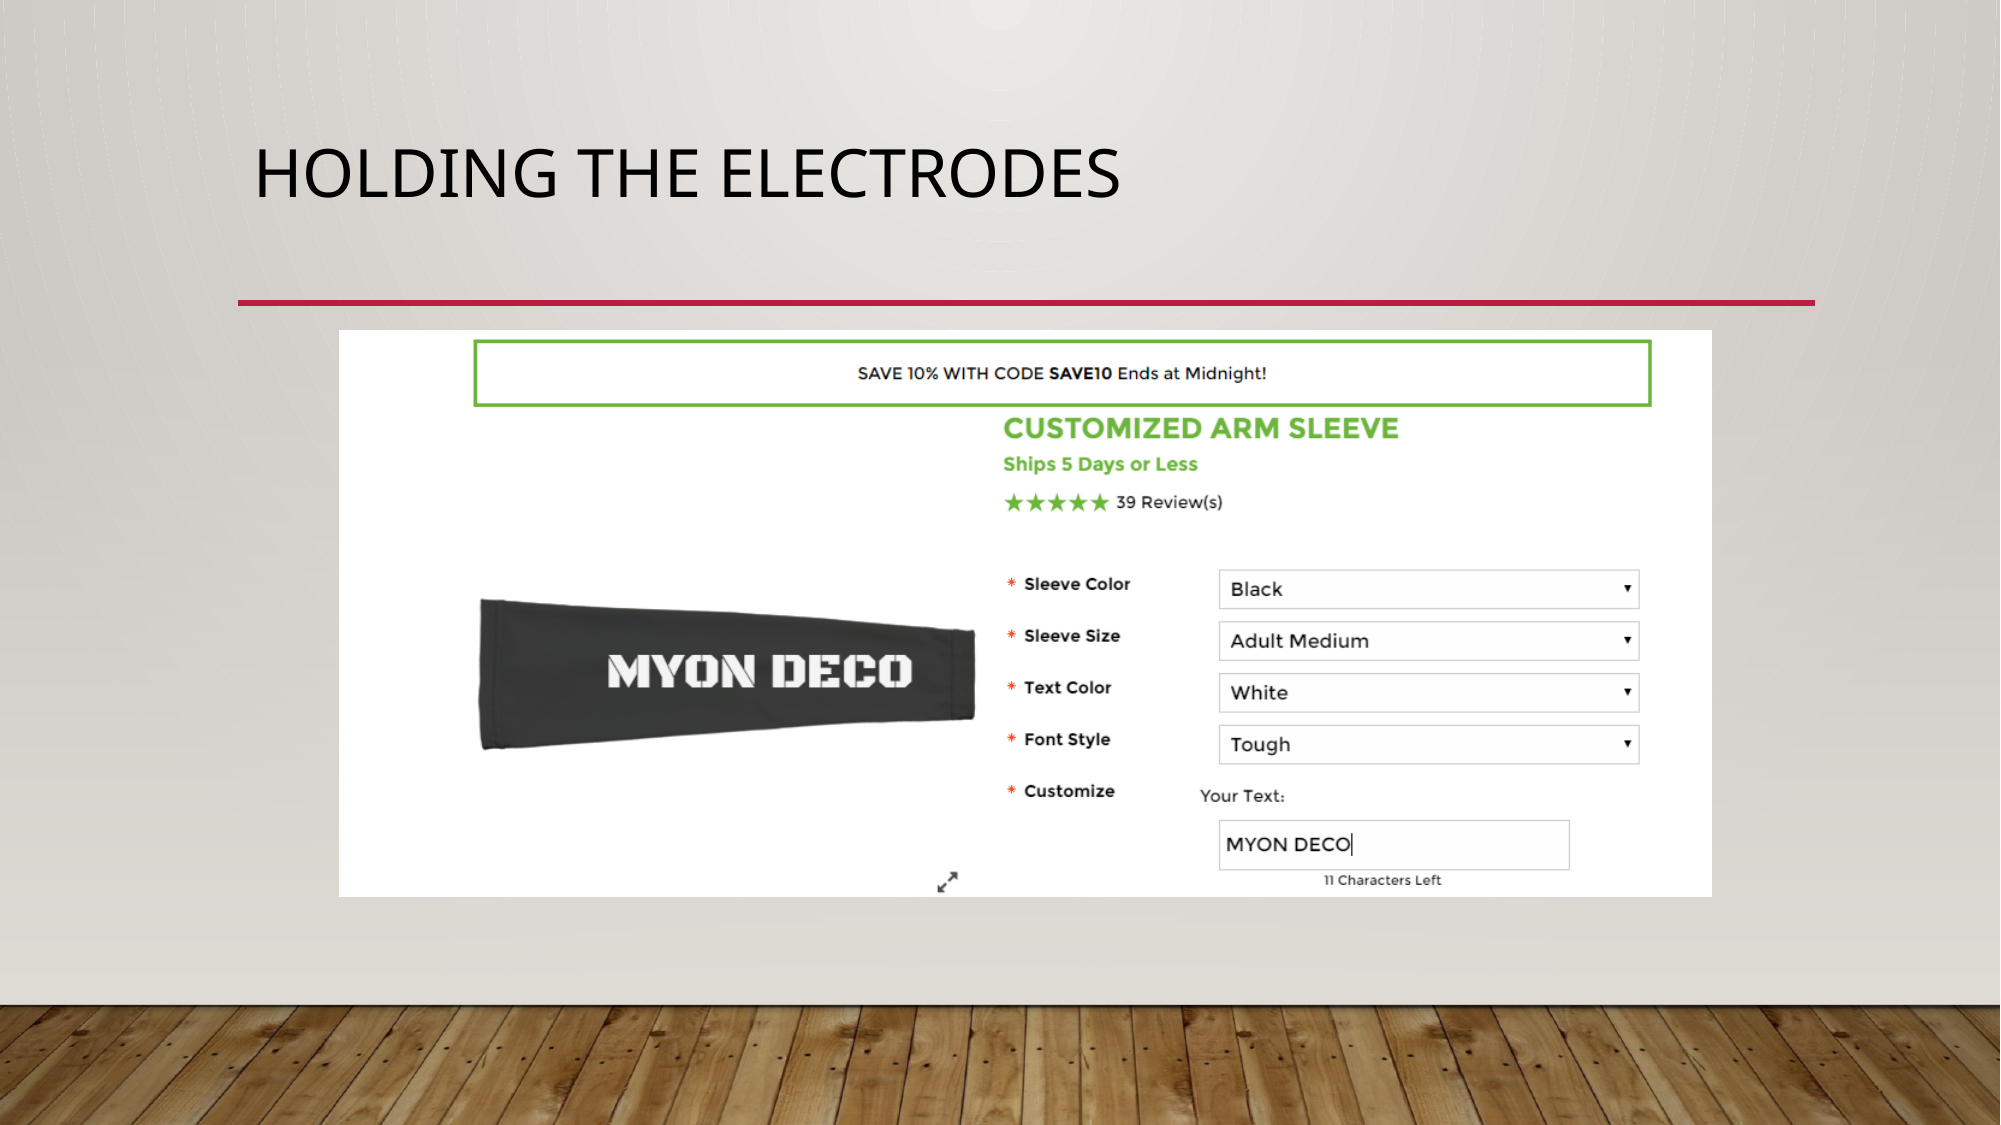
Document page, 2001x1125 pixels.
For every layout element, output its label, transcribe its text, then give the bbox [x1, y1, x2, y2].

title Holding the Electrodes [238, 131, 1814, 305]
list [339, 330, 1712, 897]
picture [0, 1005, 2000, 1125]
